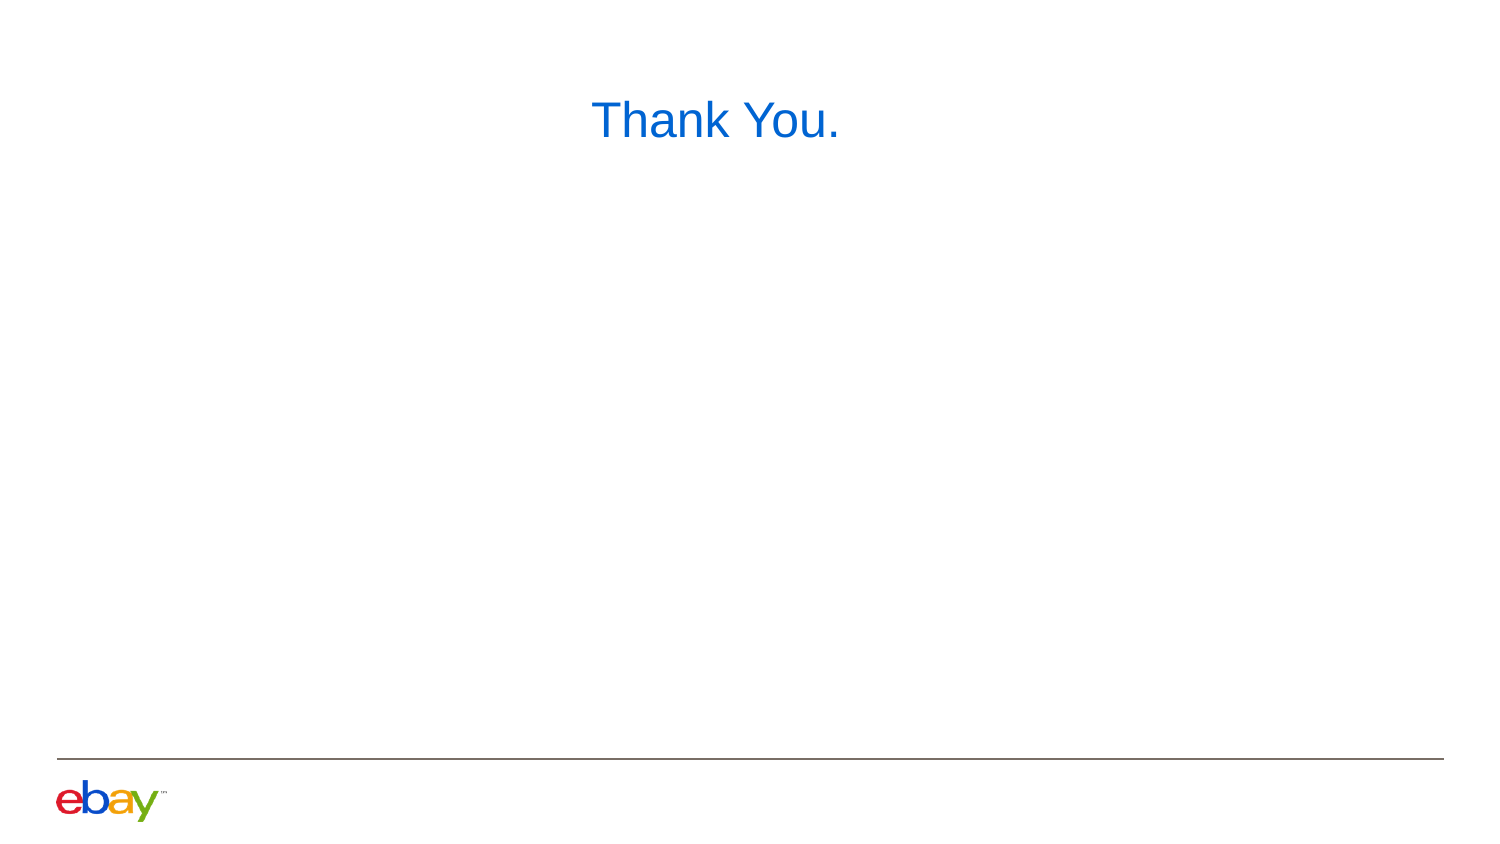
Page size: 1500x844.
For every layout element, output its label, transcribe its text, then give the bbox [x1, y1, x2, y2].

title Thank You. [51, 72, 1449, 167]
picture [56, 780, 167, 822]
